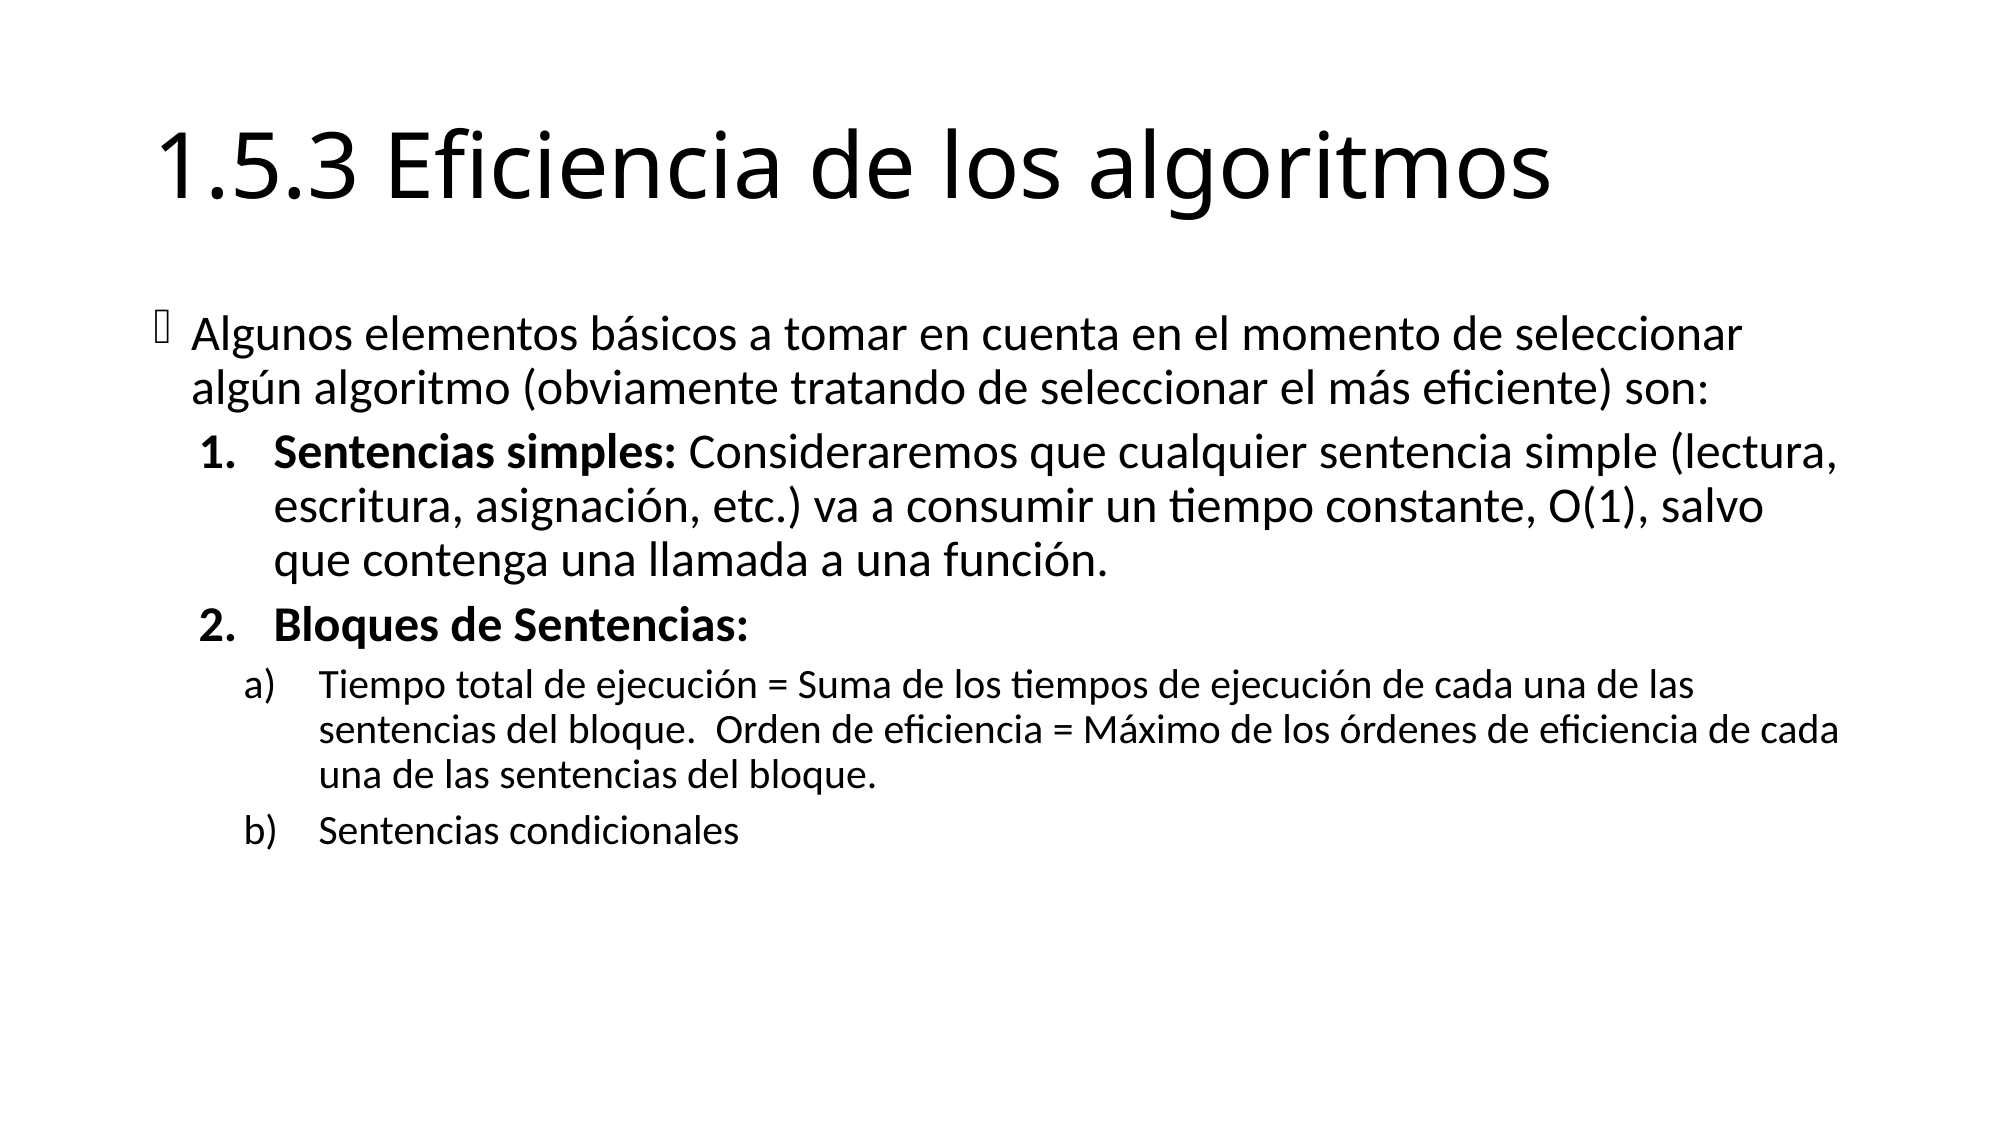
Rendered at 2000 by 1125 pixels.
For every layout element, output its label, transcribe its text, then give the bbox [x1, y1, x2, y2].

title 1.5.3 Eficiencia de los algoritmos [138, 60, 1864, 278]
list Algunos elementos básicos a tomar en cuenta en el momento de seleccionar algún algoritmo (obviamente tratando de seleccionar el más eficiente) son: Sentencias simples: Consideraremos que cualquier sentencia simple (lectura, escritura, asignación, etc.) va a consumir un tiempo constante, O(1), salvo que contenga una llamada a una función. Bloques de Sentencias: Tiempo total de ejecución = Suma de los tiempos de ejecución de cada una de las sentencias del bloque. Orden de eficiencia = Máximo de los órdenes de eficiencia de cada una de las sentencias del bloque. Sentencias condicionales [138, 299, 1864, 1014]
